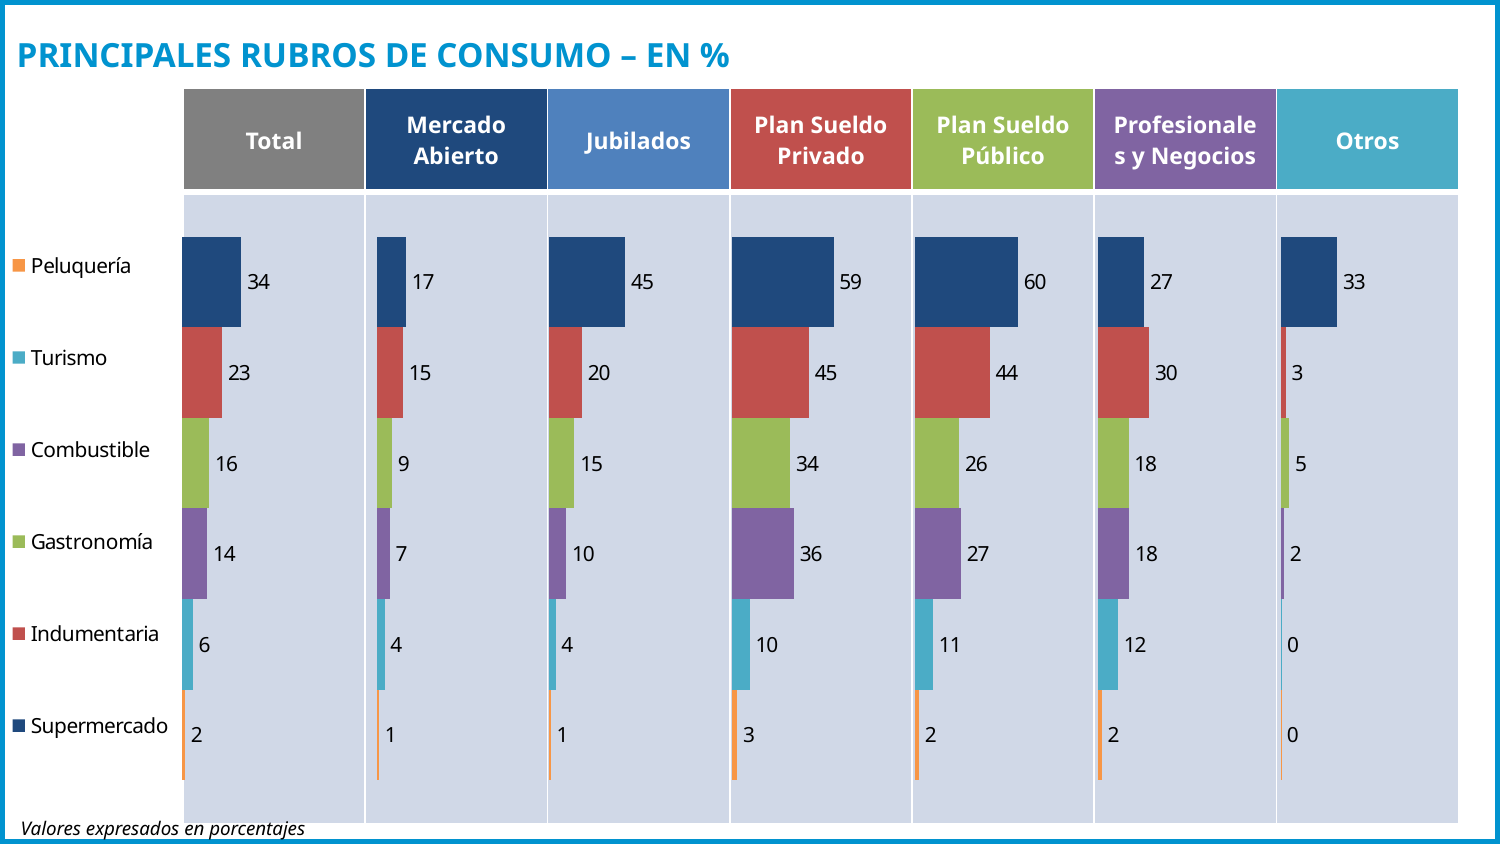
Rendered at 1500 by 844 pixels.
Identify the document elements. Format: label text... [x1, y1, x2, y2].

text_box Valores expresados en porcentajes [5, 832, 756, 844]
table_header Otros [1277, 89, 1458, 176]
chart [0, 173, 1453, 824]
table_header Jubilados [548, 104, 729, 171]
table_header Plan Sueldo Público [913, 104, 1093, 171]
title PRINCIPALES RUBROS DE CONSUMO – EN % [5, 4, 1273, 104]
table_header Mercado Abierto [366, 104, 547, 171]
table_header Profesionales y Negocios [1095, 89, 1276, 172]
slide_number 36 [1156, 832, 1341, 836]
table_header Plan Sueldo Privado [731, 104, 911, 171]
table_header Total [184, 104, 364, 171]
